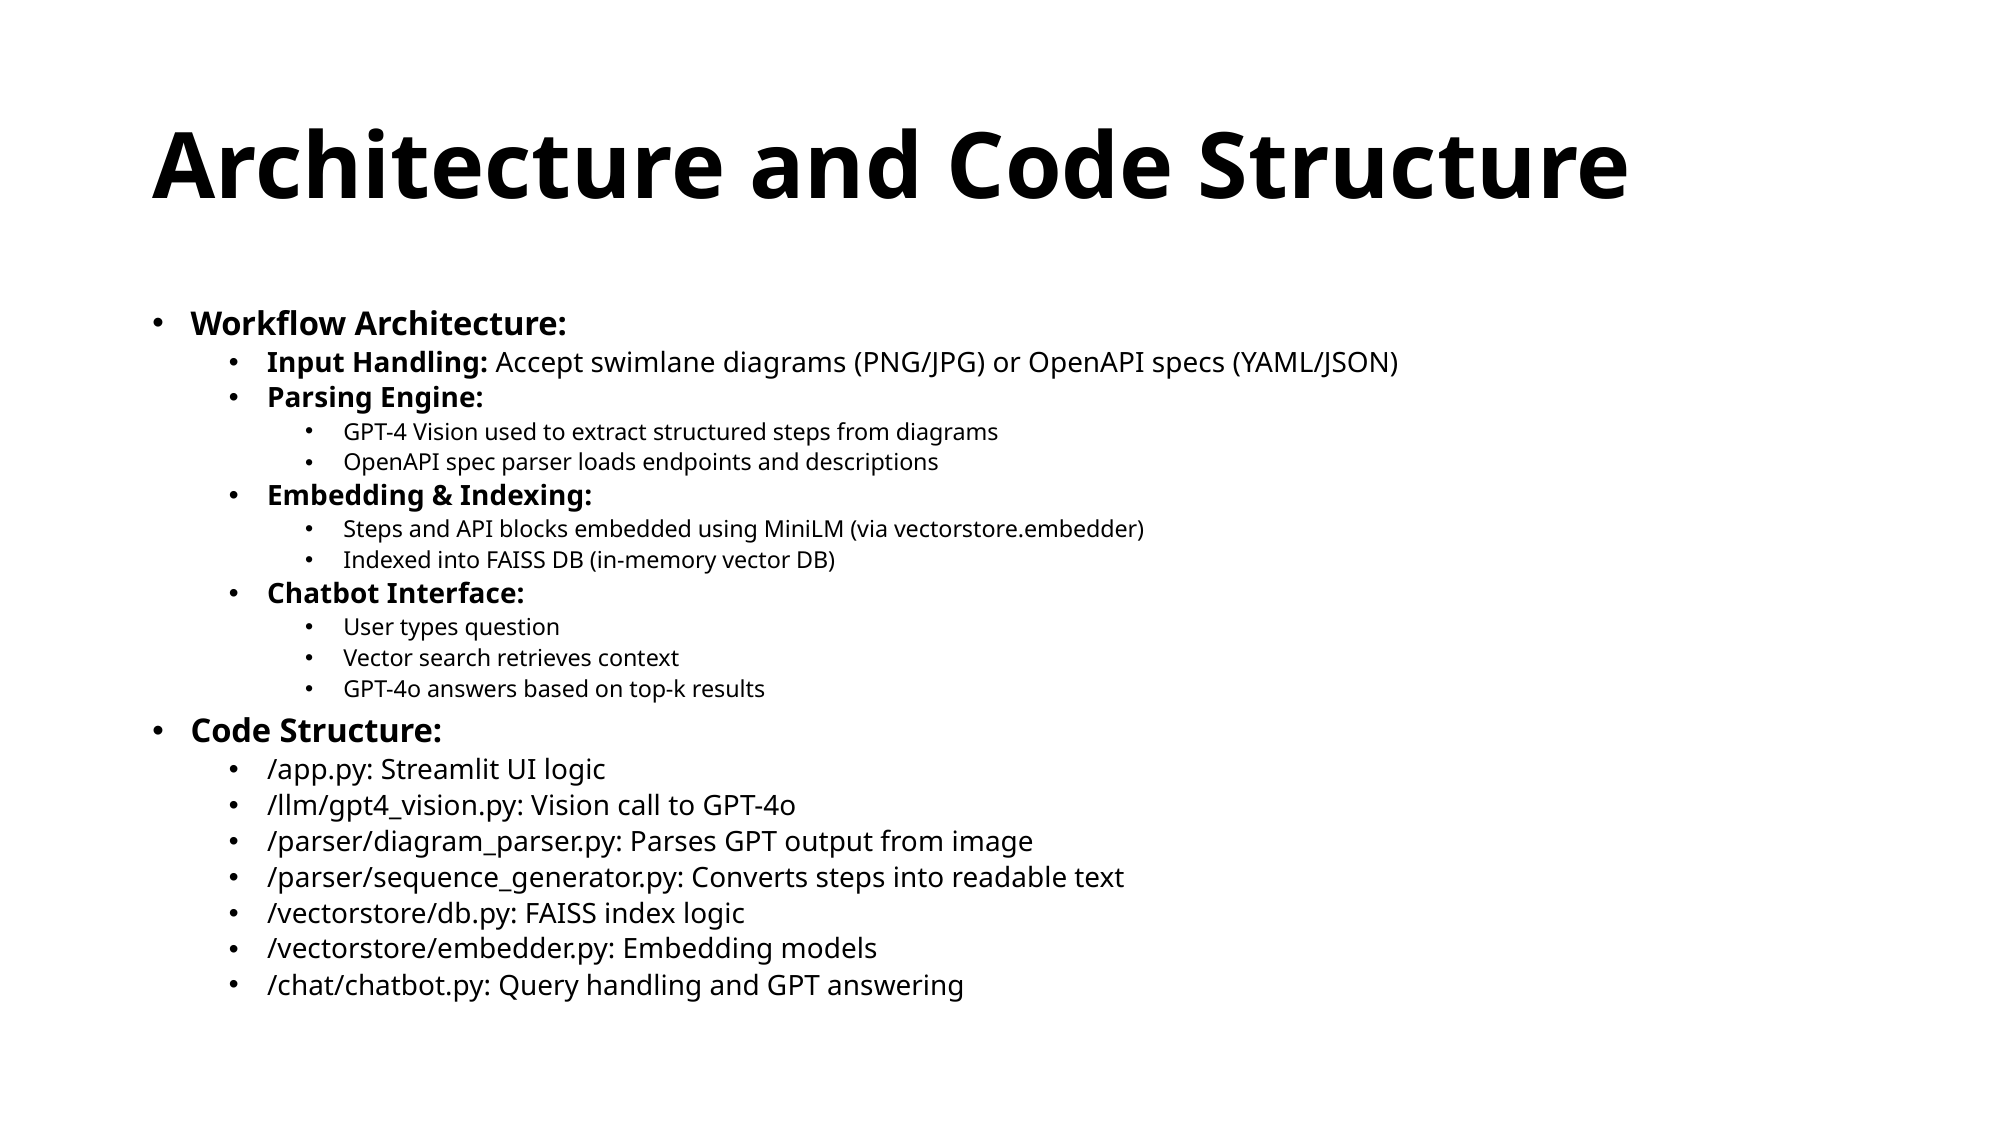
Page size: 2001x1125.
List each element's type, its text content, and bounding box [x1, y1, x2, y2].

title Architecture and Code Structure [137, 59, 1863, 278]
list Workflow Architecture: Input Handling: Accept swimlane diagrams (PNG/JPG) or OpenAPI specs (YAML/JSON) Parsing Engine: GPT-4 Vision used to extract structured steps from diagrams OpenAPI spec parser loads endpoints and descriptions Embedding & Indexing: Steps and API blocks embedded using MiniLM (via vectorstore.embedder) Indexed into FAISS DB (in-memory vector DB) Chatbot Interface: User types question Vector search retrieves context GPT-4o answers based on top-k results Code Structure: /app.py: Streamlit UI logic /llm/gpt4_vision.py: Vision call to GPT-4o /parser/diagram_parser.py: Parses GPT output from image /parser/sequence_generator.py: Converts steps into readable text /vectorstore/db.py: FAISS index logic /vectorstore/embedder.py: Embedding models /chat/chatbot.py: Query handling and GPT answering [137, 299, 1863, 1014]
